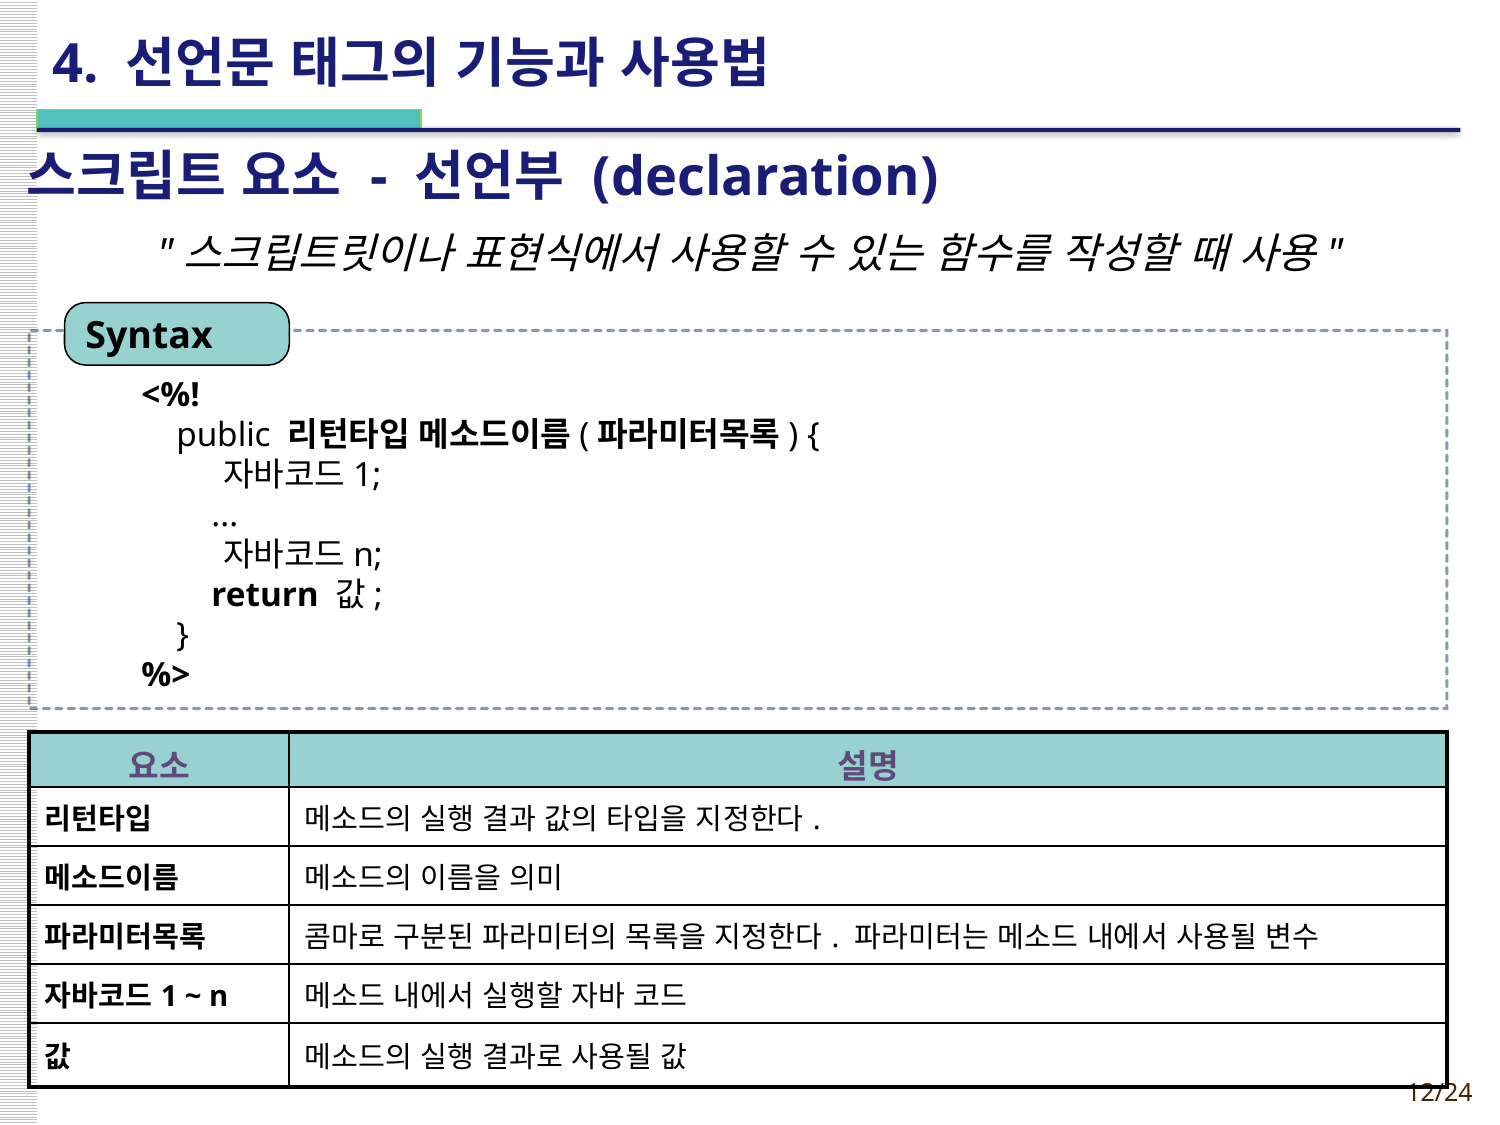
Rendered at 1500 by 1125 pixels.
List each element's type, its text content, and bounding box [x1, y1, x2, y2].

table_cell 리턴타입 [31, 788, 288, 845]
text_box [29, 330, 1447, 709]
text_box Syntax [64, 302, 290, 366]
table_header 요소 [31, 734, 288, 786]
table_cell 메소드의 이름을 의미 [290, 847, 1445, 904]
table_cell 파라미터목록 [31, 906, 288, 963]
table_cell 값 [31, 1024, 288, 1085]
table_header 설명 [290, 734, 1445, 786]
table_cell 메소드의 실행 결과로 사용될 값 [290, 1024, 1445, 1085]
title 4. 선언문 태그의 기능과 사용법 [37, 13, 1278, 109]
table_cell 메소드 내에서 실행할 자바 코드 [290, 965, 1445, 1022]
text_box 스크립트 요소 - 선언부 (declaration) [11, 126, 1376, 220]
table_cell 자바코드1 ~ n [31, 965, 288, 1022]
table_cell 메소드이름 [31, 847, 288, 904]
table_cell 메소드의 실행 결과 값의 타입을 지정한다. [290, 788, 1445, 845]
table_cell 콤마로 구분된 파라미터의 목록을 지정한다. 파라미터는 메소드 내에서 사용될 변수 [290, 906, 1445, 963]
text_box <%! public 리턴타입 메소드이름(파라미터목록) { 자바코드1; ... 자바코드n; return 값; } %> [126, 365, 835, 700]
text_box "스크립트릿이나 표현식에서 사용할 수 있는 함수를 작성할 때 사용" [29, 219, 1471, 285]
